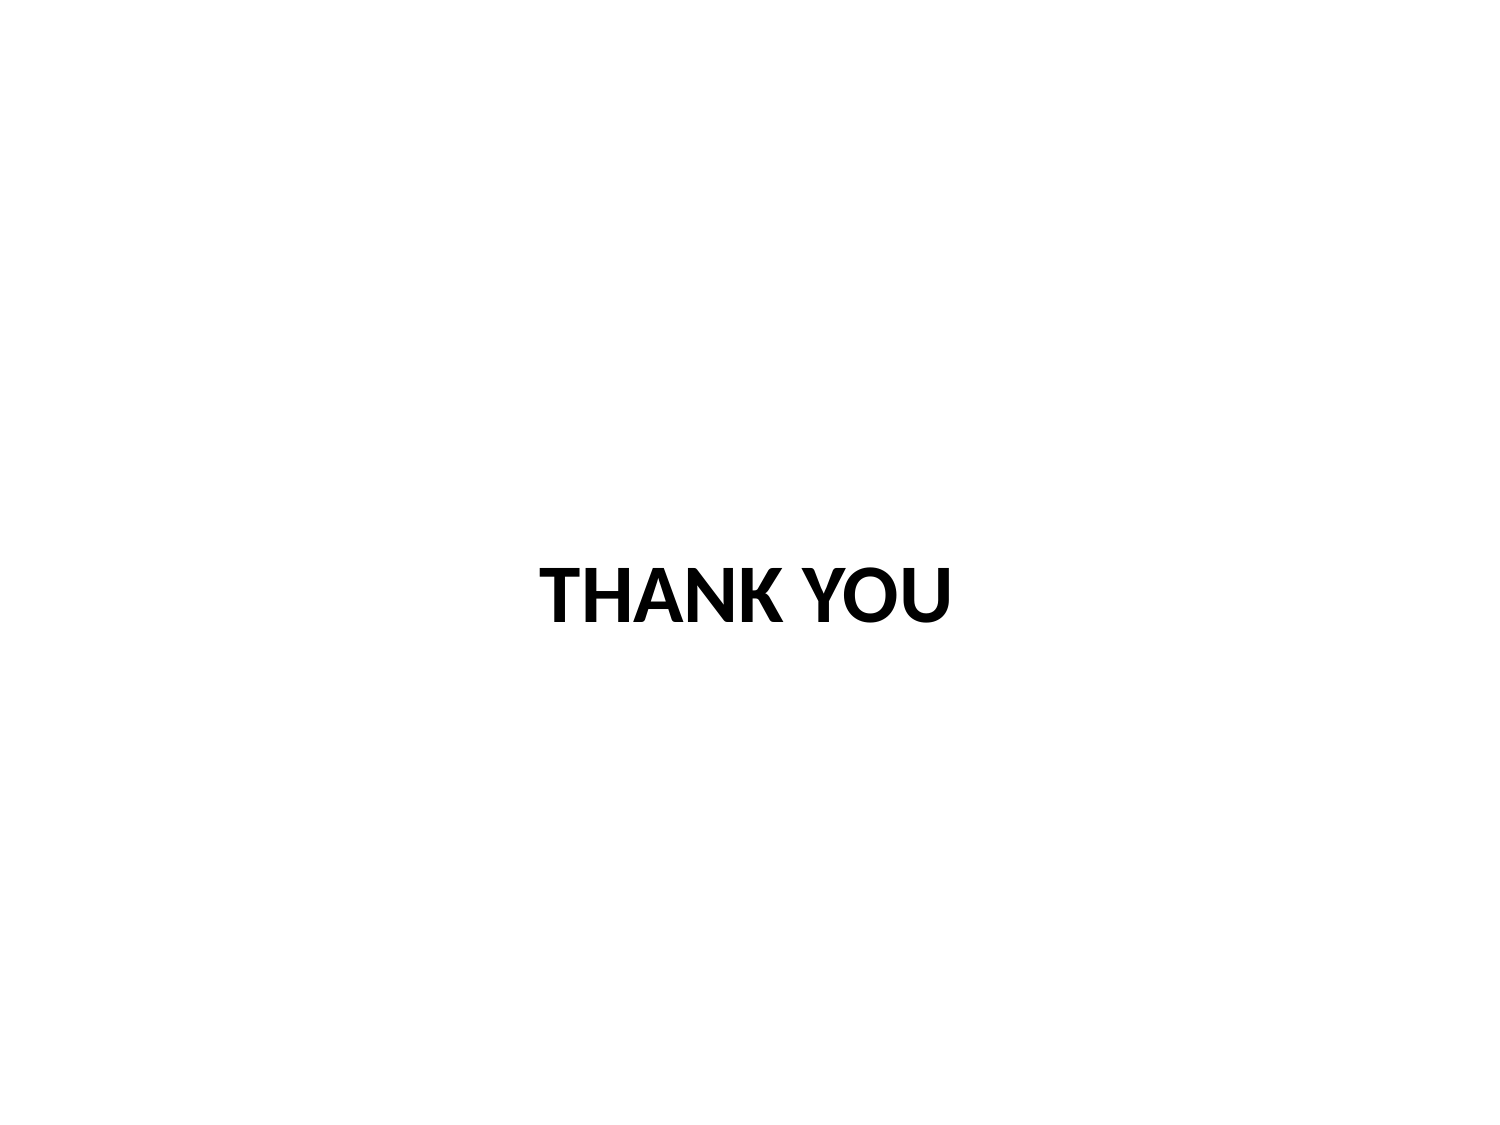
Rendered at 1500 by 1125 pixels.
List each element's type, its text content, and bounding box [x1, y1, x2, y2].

text_box THANK YOU [374, 532, 1125, 647]
